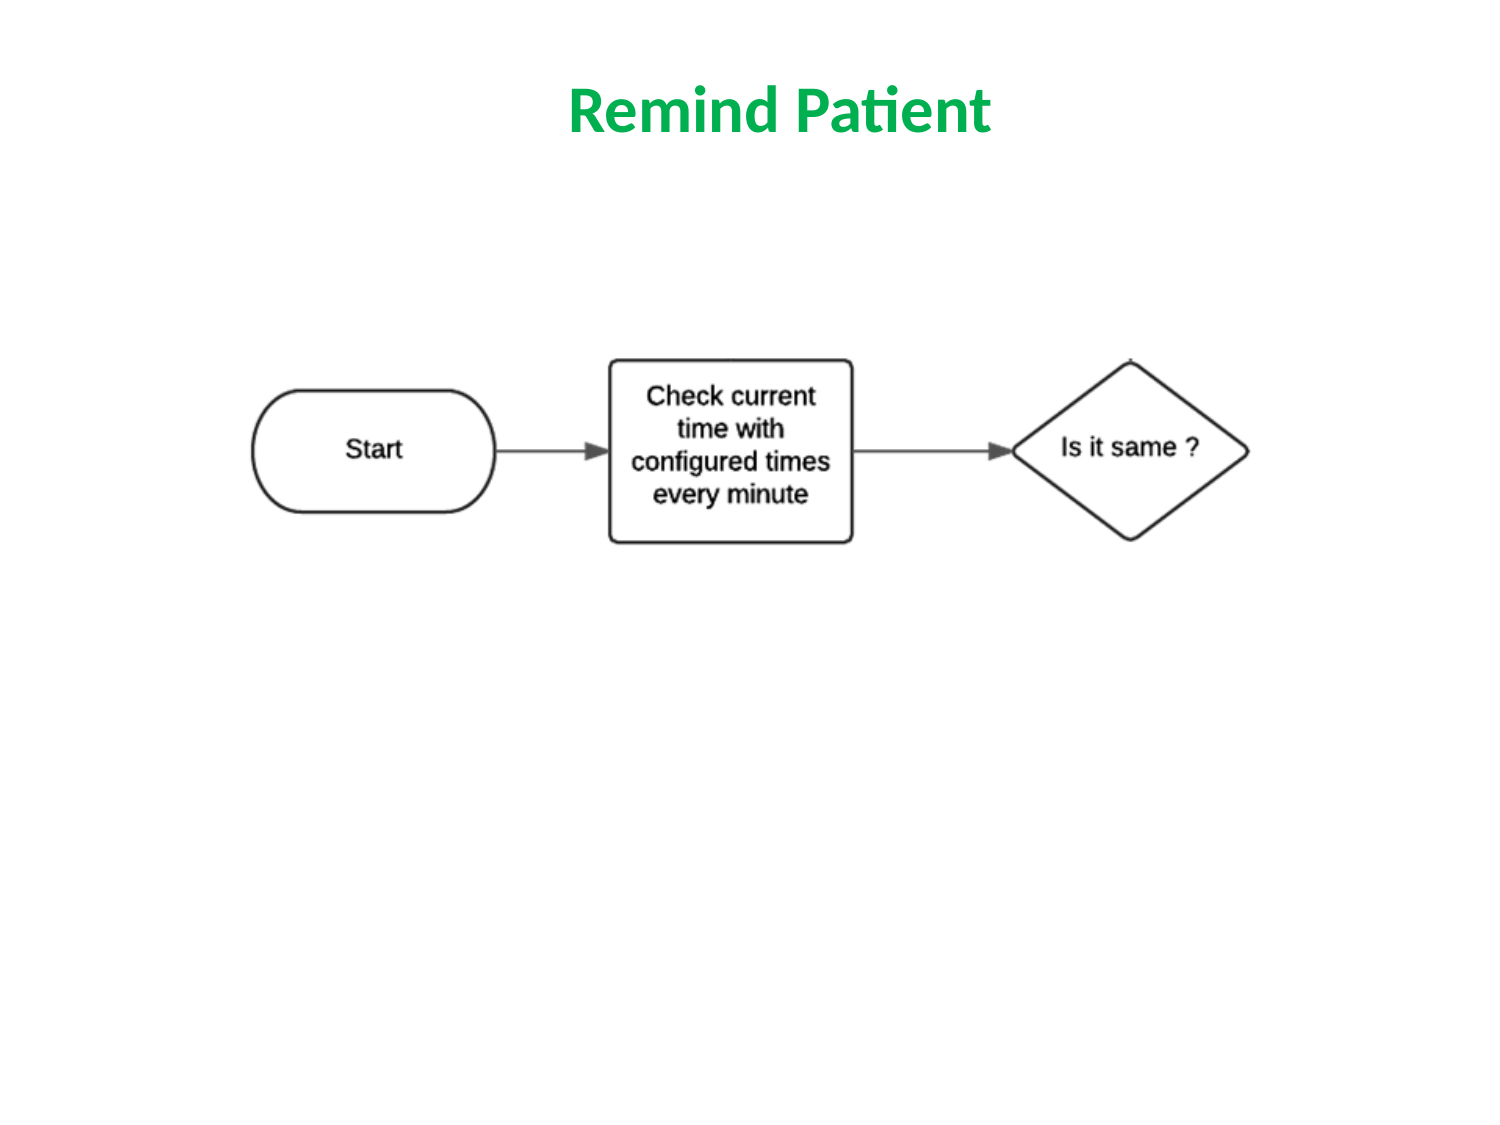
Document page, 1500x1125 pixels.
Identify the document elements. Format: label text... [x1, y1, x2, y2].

text_box Remind Patient [334, 39, 1228, 171]
picture [203, 274, 1297, 851]
